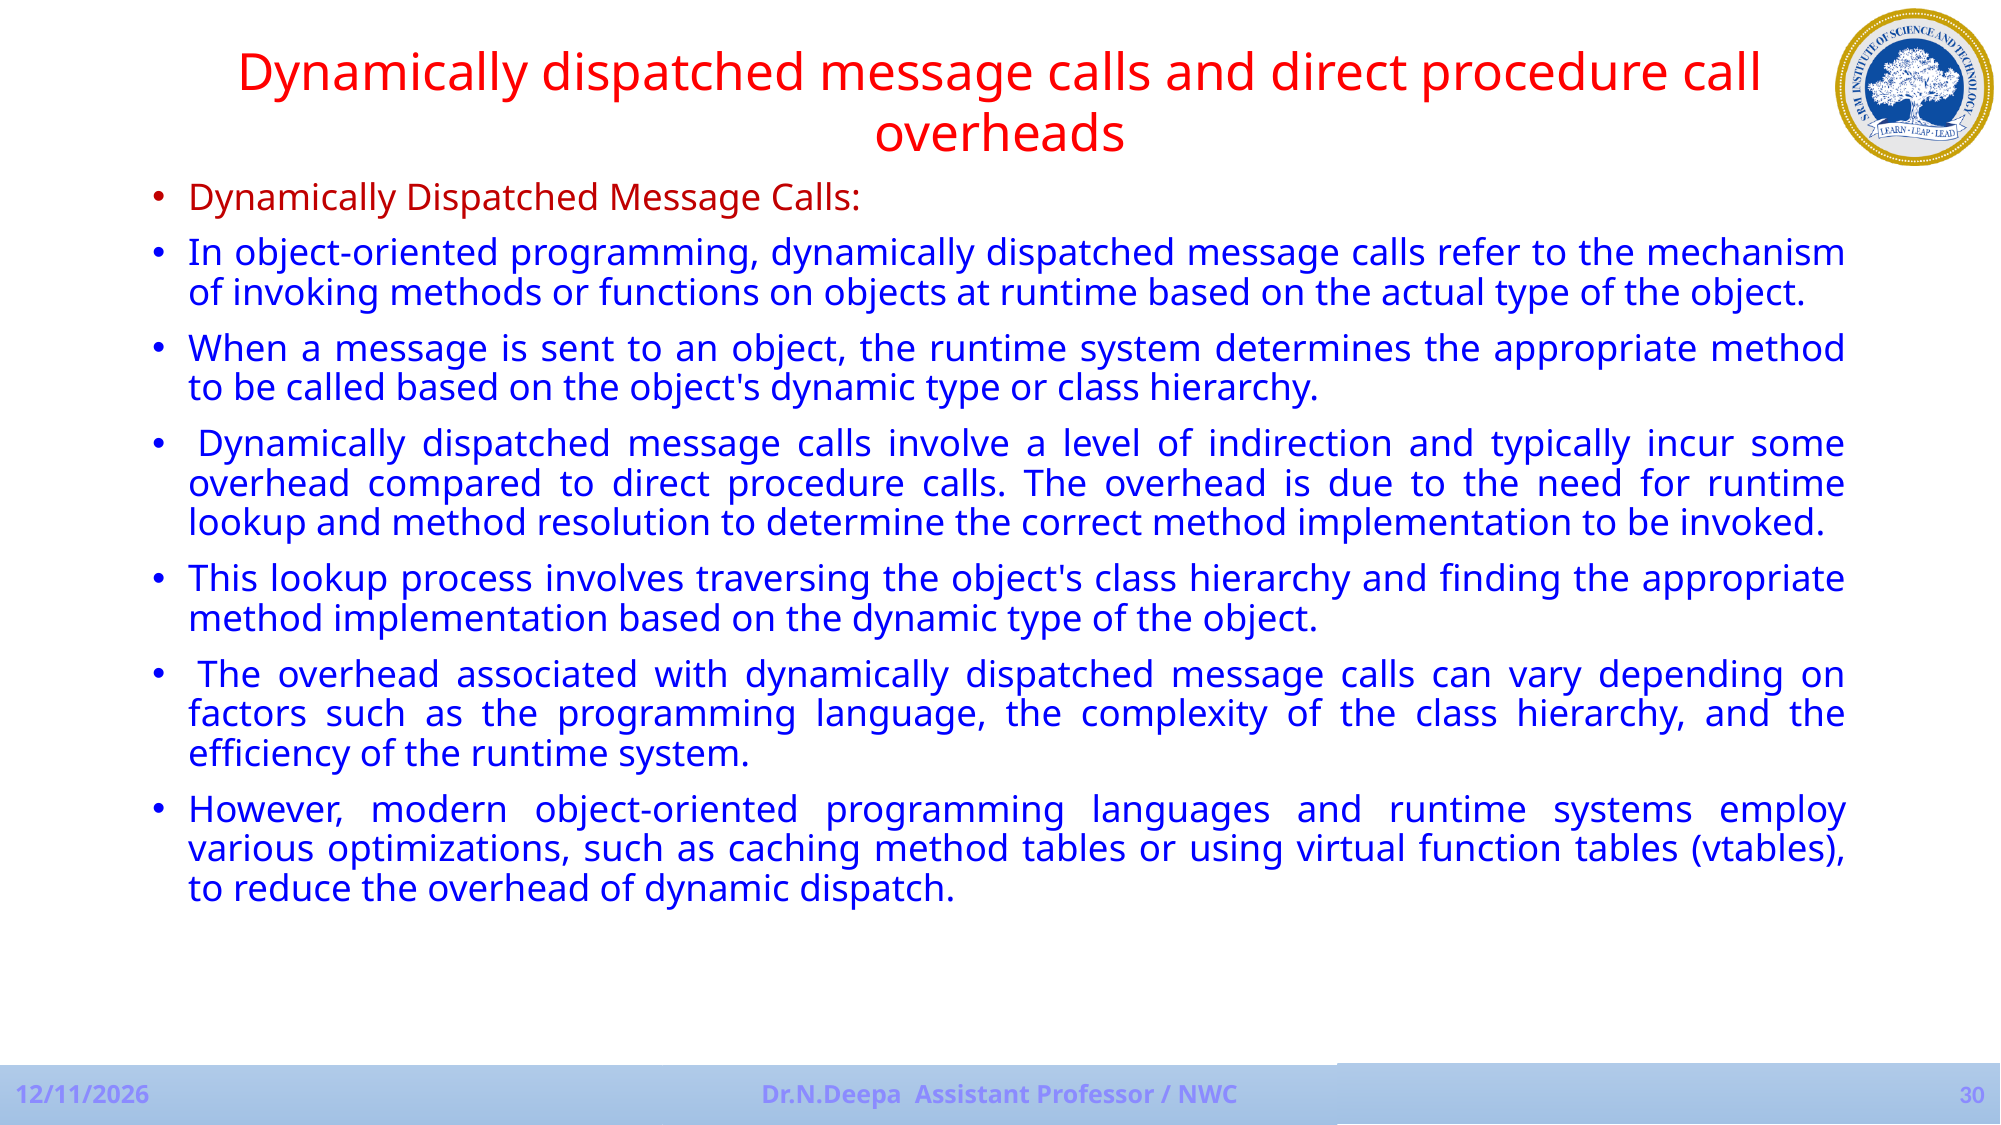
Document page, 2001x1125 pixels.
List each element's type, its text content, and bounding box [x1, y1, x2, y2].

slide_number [0, 1065, 662, 1125]
footer Dr.N.Deepa Assistant Professor / NWC [662, 1065, 1338, 1125]
slide_number 30 [1337, 1063, 2000, 1124]
picture [1835, 8, 1994, 166]
list Dynamically dispatched message calls and direct procedure call overheads Dynamically Dispatched Message Calls: In object-oriented programming, dynamically dispatched message calls refer to the mechanism of invoking methods or functions on objects at runtime based on the actual type of the object. When a message is sent to an object, the runtime system determines the appropriate method to be called based on the object's dynamic type or class hierarchy. Dynamically dispatched message calls involve a level of indirection and typically incur some overhead compared to direct procedure calls. The overhead is due to the need for runtime lookup and method resolution to determine the correct method implementation to be invoked. This lookup process involves traversing the object's class hierarchy and finding the appropriate method implementation based on the dynamic type of the object. The overhead associated with dynamically dispatched message calls can vary depending on factors such as the programming language, the complexity of the class hierarchy, and the efficiency of the runtime system. However, modern object-oriented programming languages and runtime systems employ various optimizations, such as caching method tables or using virtual function tables (vtables), to reduce the overhead of dynamic dispatch. [137, 31, 1863, 980]
